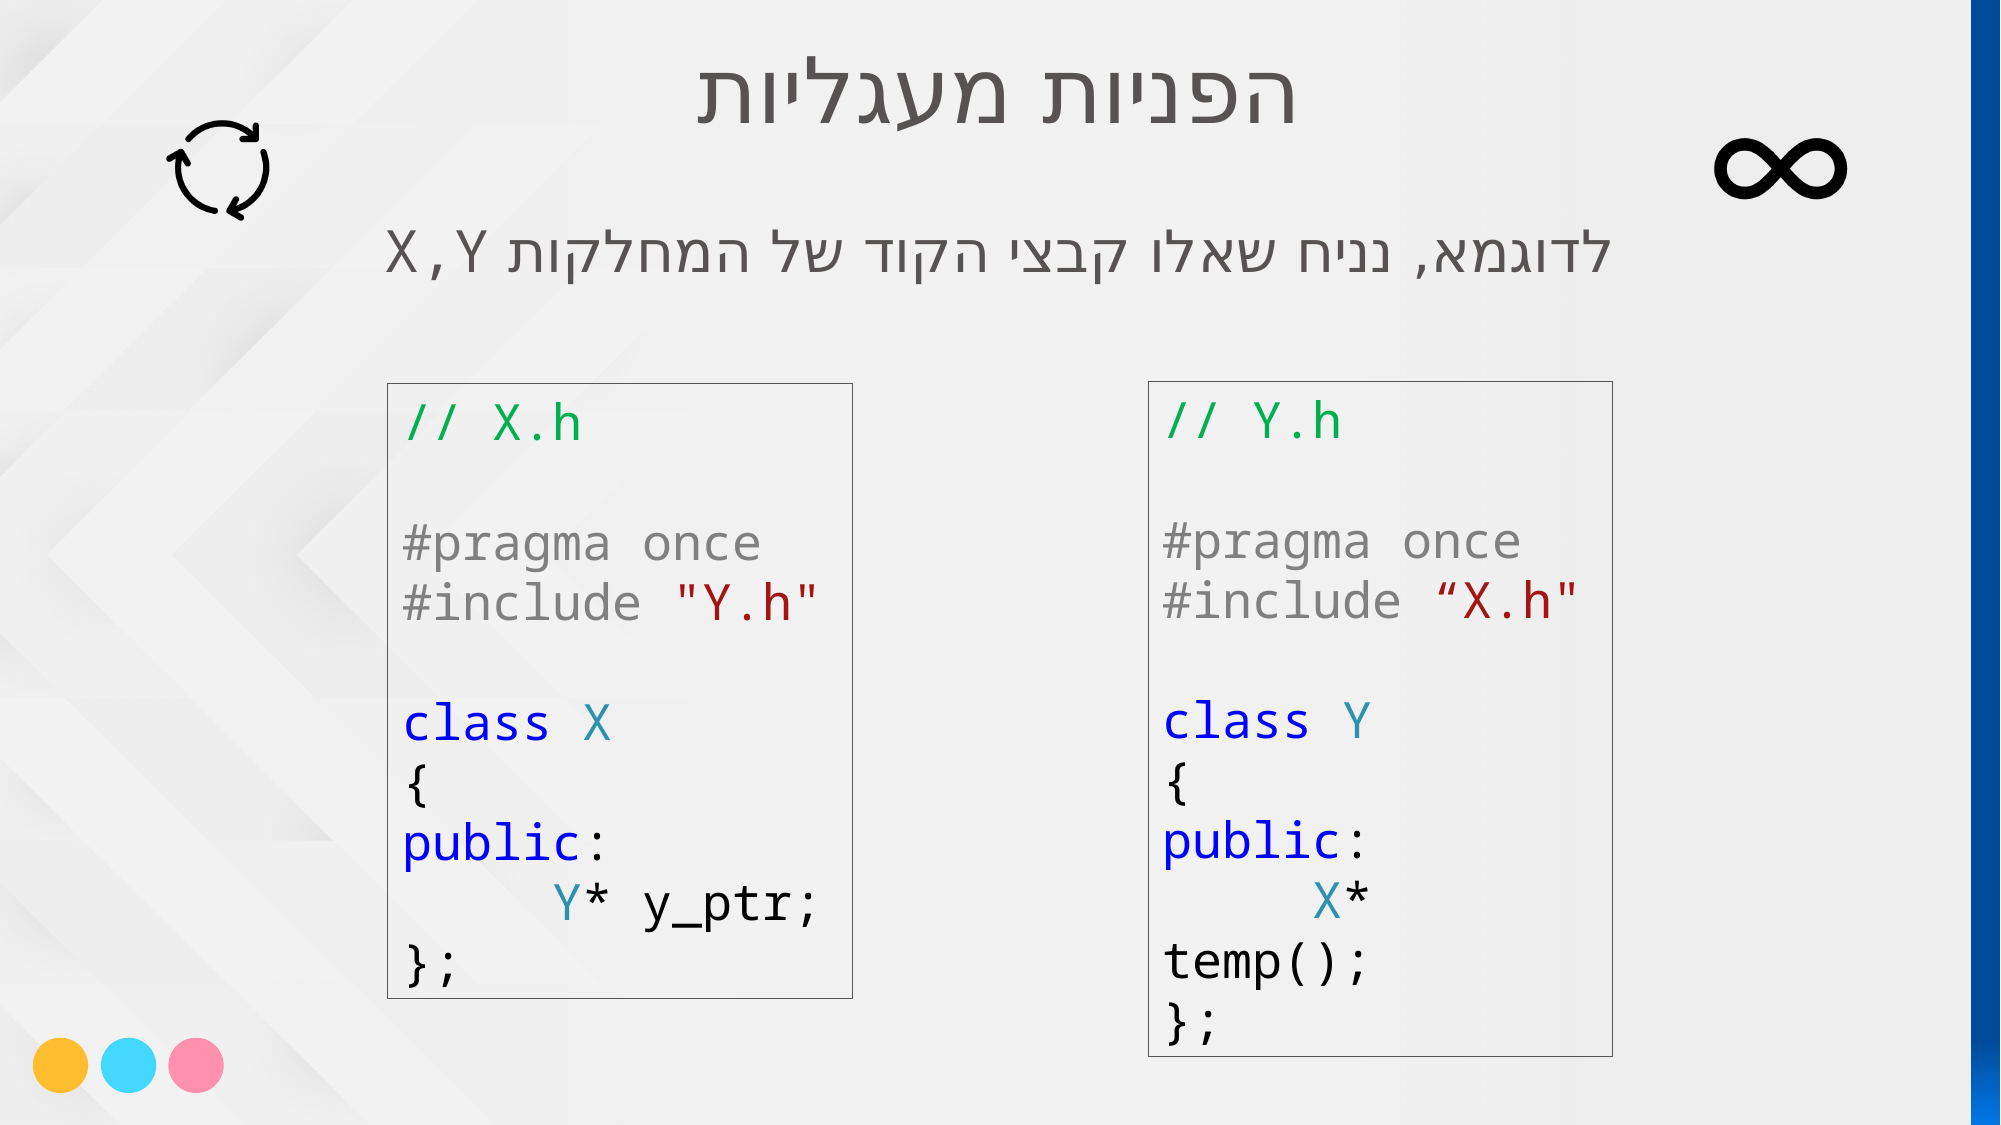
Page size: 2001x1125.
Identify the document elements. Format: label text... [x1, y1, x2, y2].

text_box // Y.h #pragma once #include “X.h" class Y { public: X* temp(); }; [1147, 381, 1613, 1056]
text_box לדוגמא, נניח שאלו קבצי הקוד של המחלקות X,Y [370, 220, 1630, 291]
picture [144, 93, 295, 244]
title הפניות מעגליות [137, 0, 1863, 203]
text_box // X.h #pragma once #include "Y.h" class X { public: Y* y_ptr; }; [387, 383, 852, 999]
picture [1705, 93, 1856, 244]
